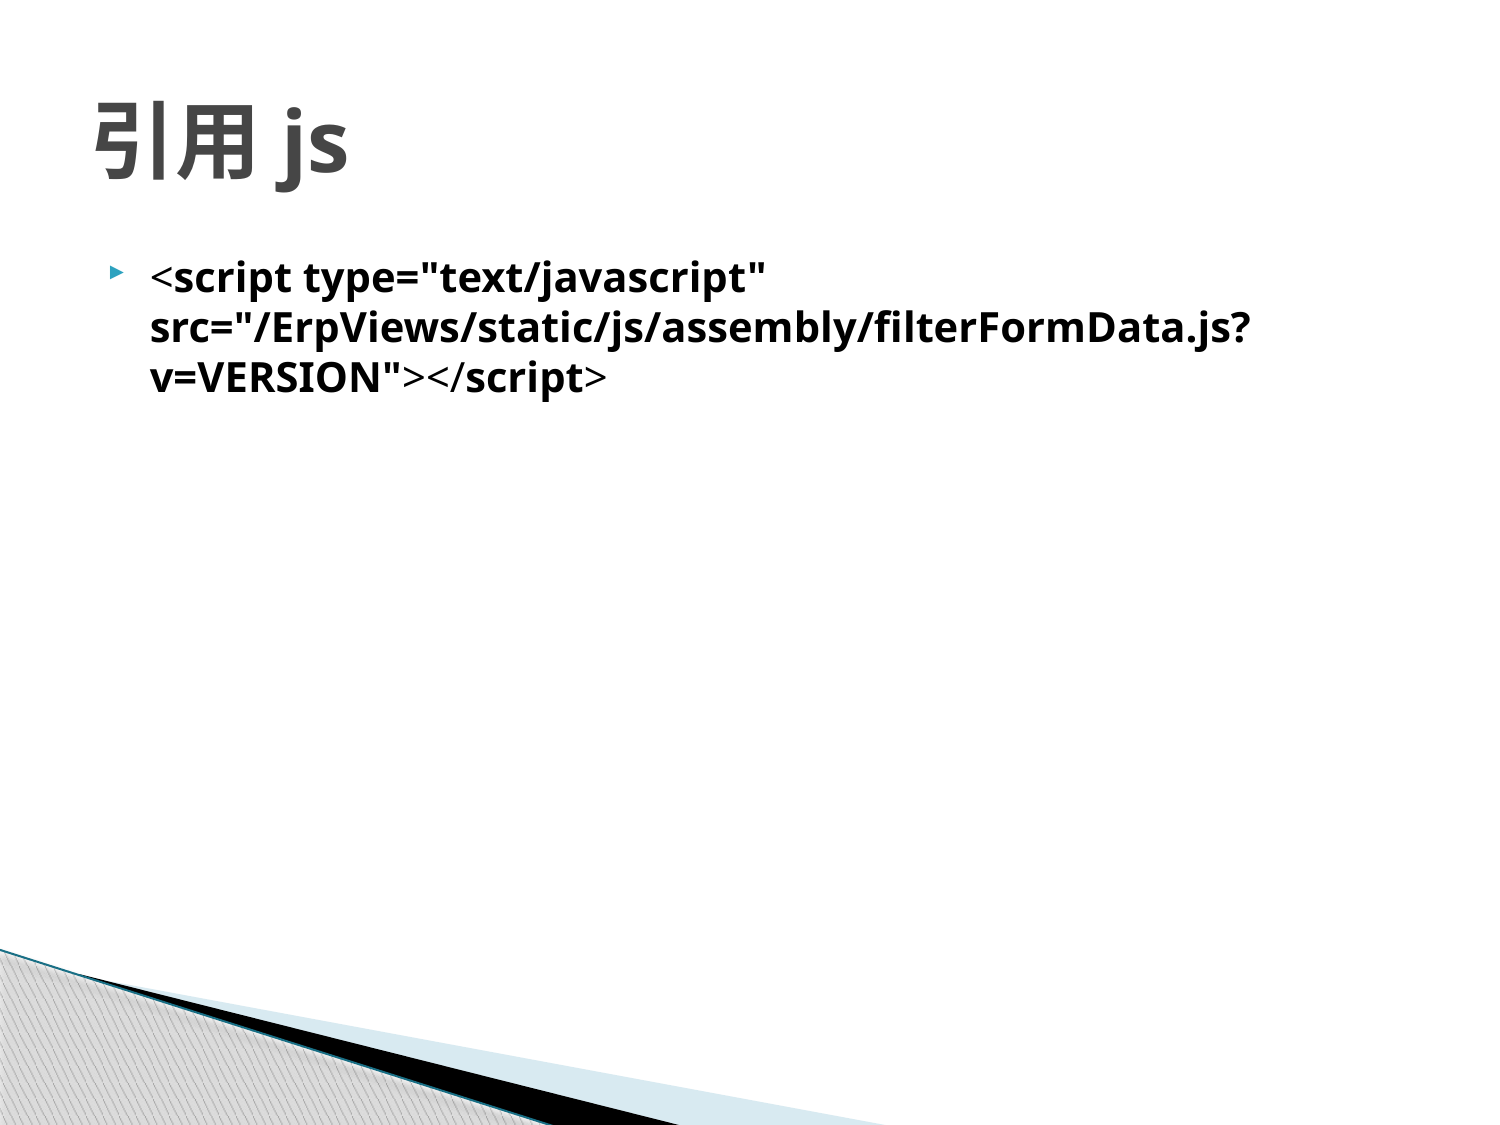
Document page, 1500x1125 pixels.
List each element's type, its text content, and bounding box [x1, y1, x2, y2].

list <script type="text/javascript" src="/ErpViews/static/js/assembly/filterFormData.js?v=VERSION"></script> [75, 243, 1425, 986]
title 引用js [75, 45, 1425, 233]
